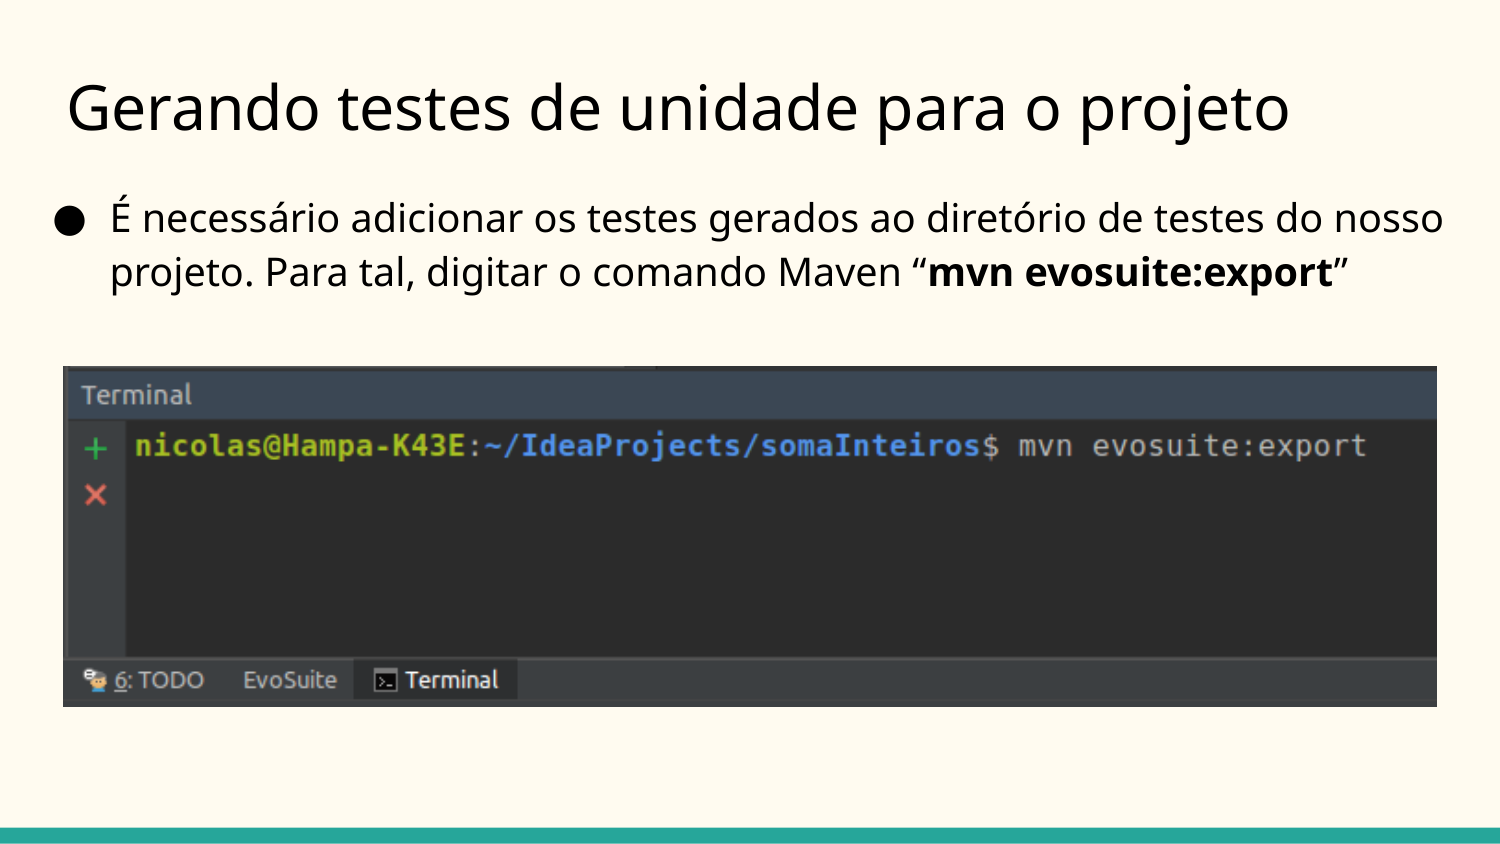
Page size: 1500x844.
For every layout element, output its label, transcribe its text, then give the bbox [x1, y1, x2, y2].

picture [63, 366, 1437, 708]
title Gerando testes de unidade para o projeto [51, 53, 1449, 154]
list É necessário adicionar os testes gerados ao diretório de testes do nosso projeto. Para tal, digitar o comando Maven “mvn evosuite:export” [19, 170, 1461, 320]
